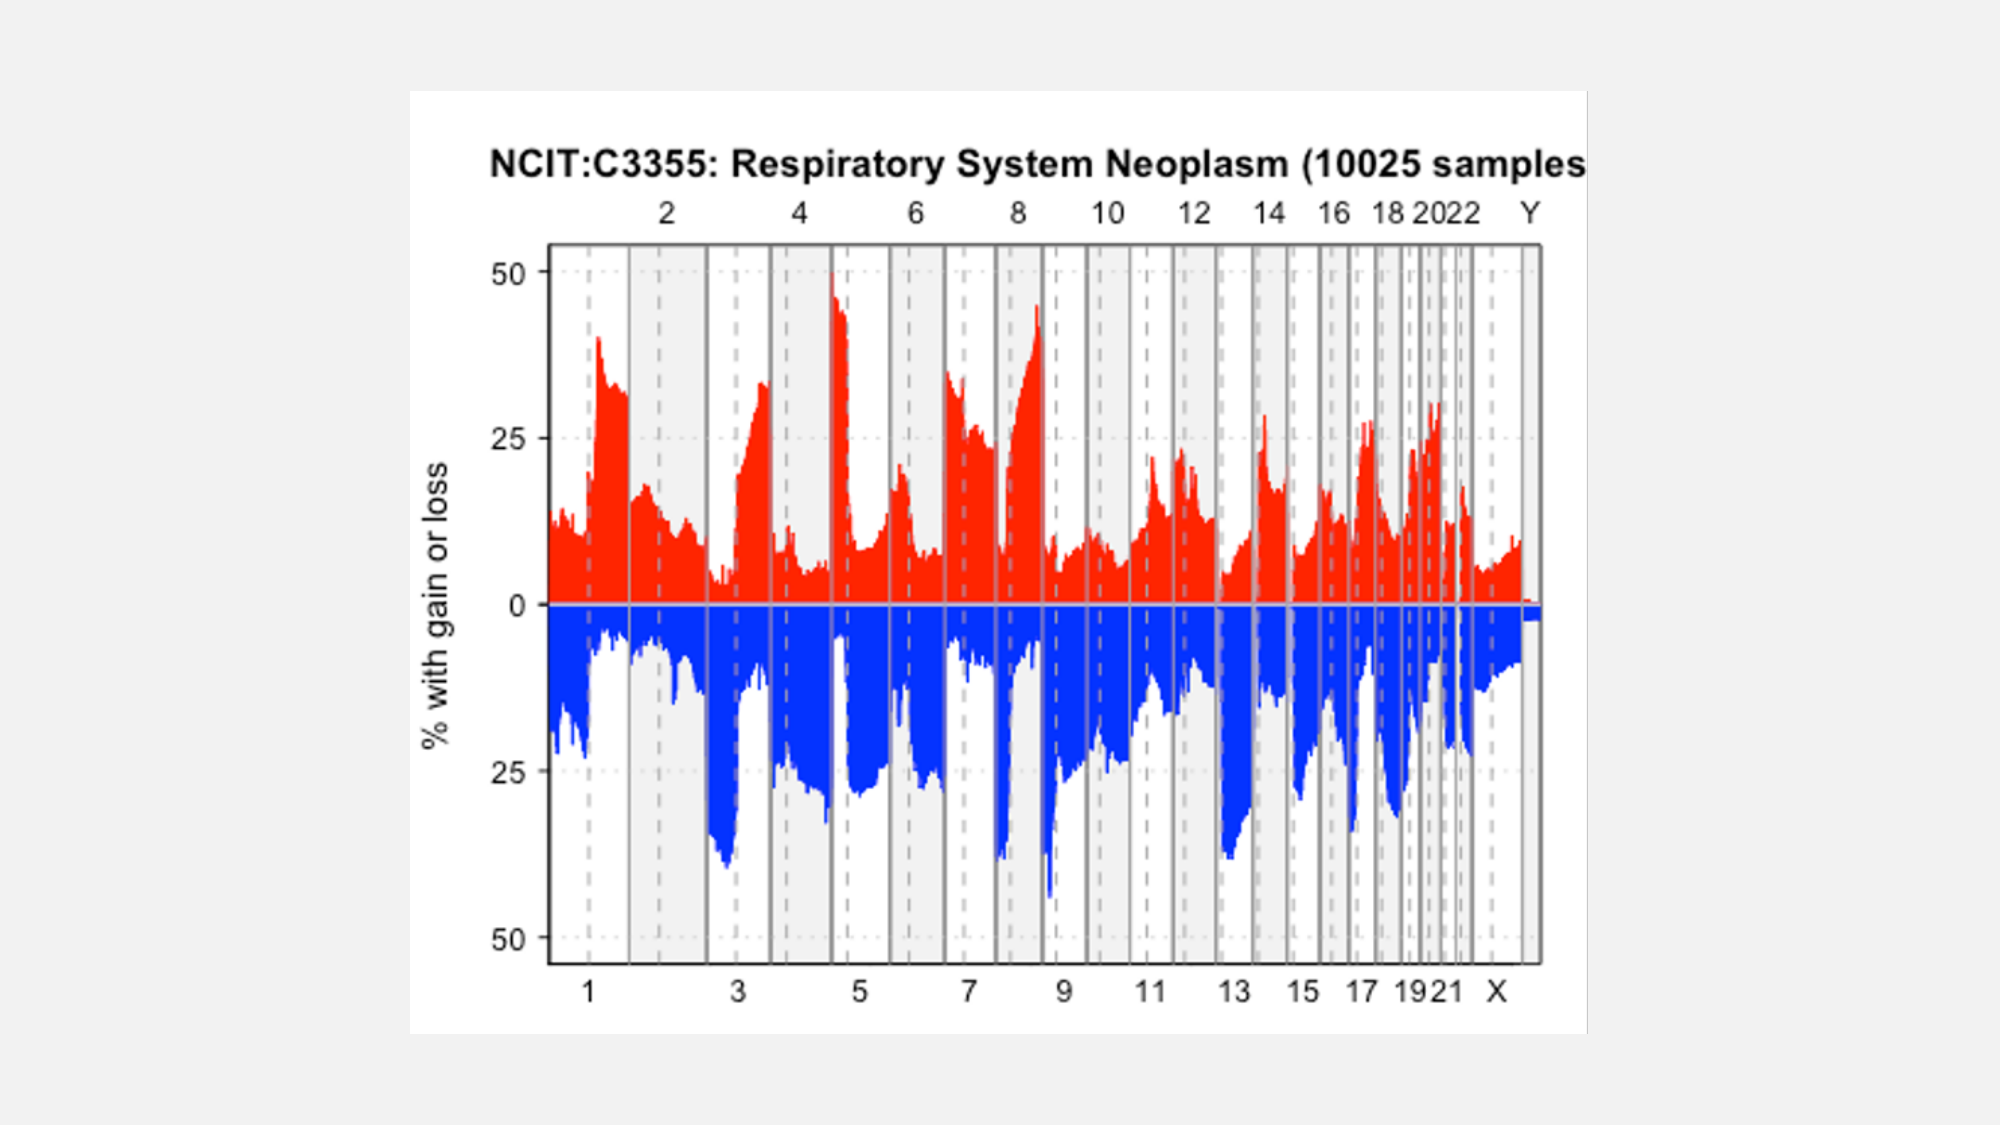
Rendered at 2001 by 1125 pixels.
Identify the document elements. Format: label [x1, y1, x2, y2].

picture [410, 91, 1590, 1034]
